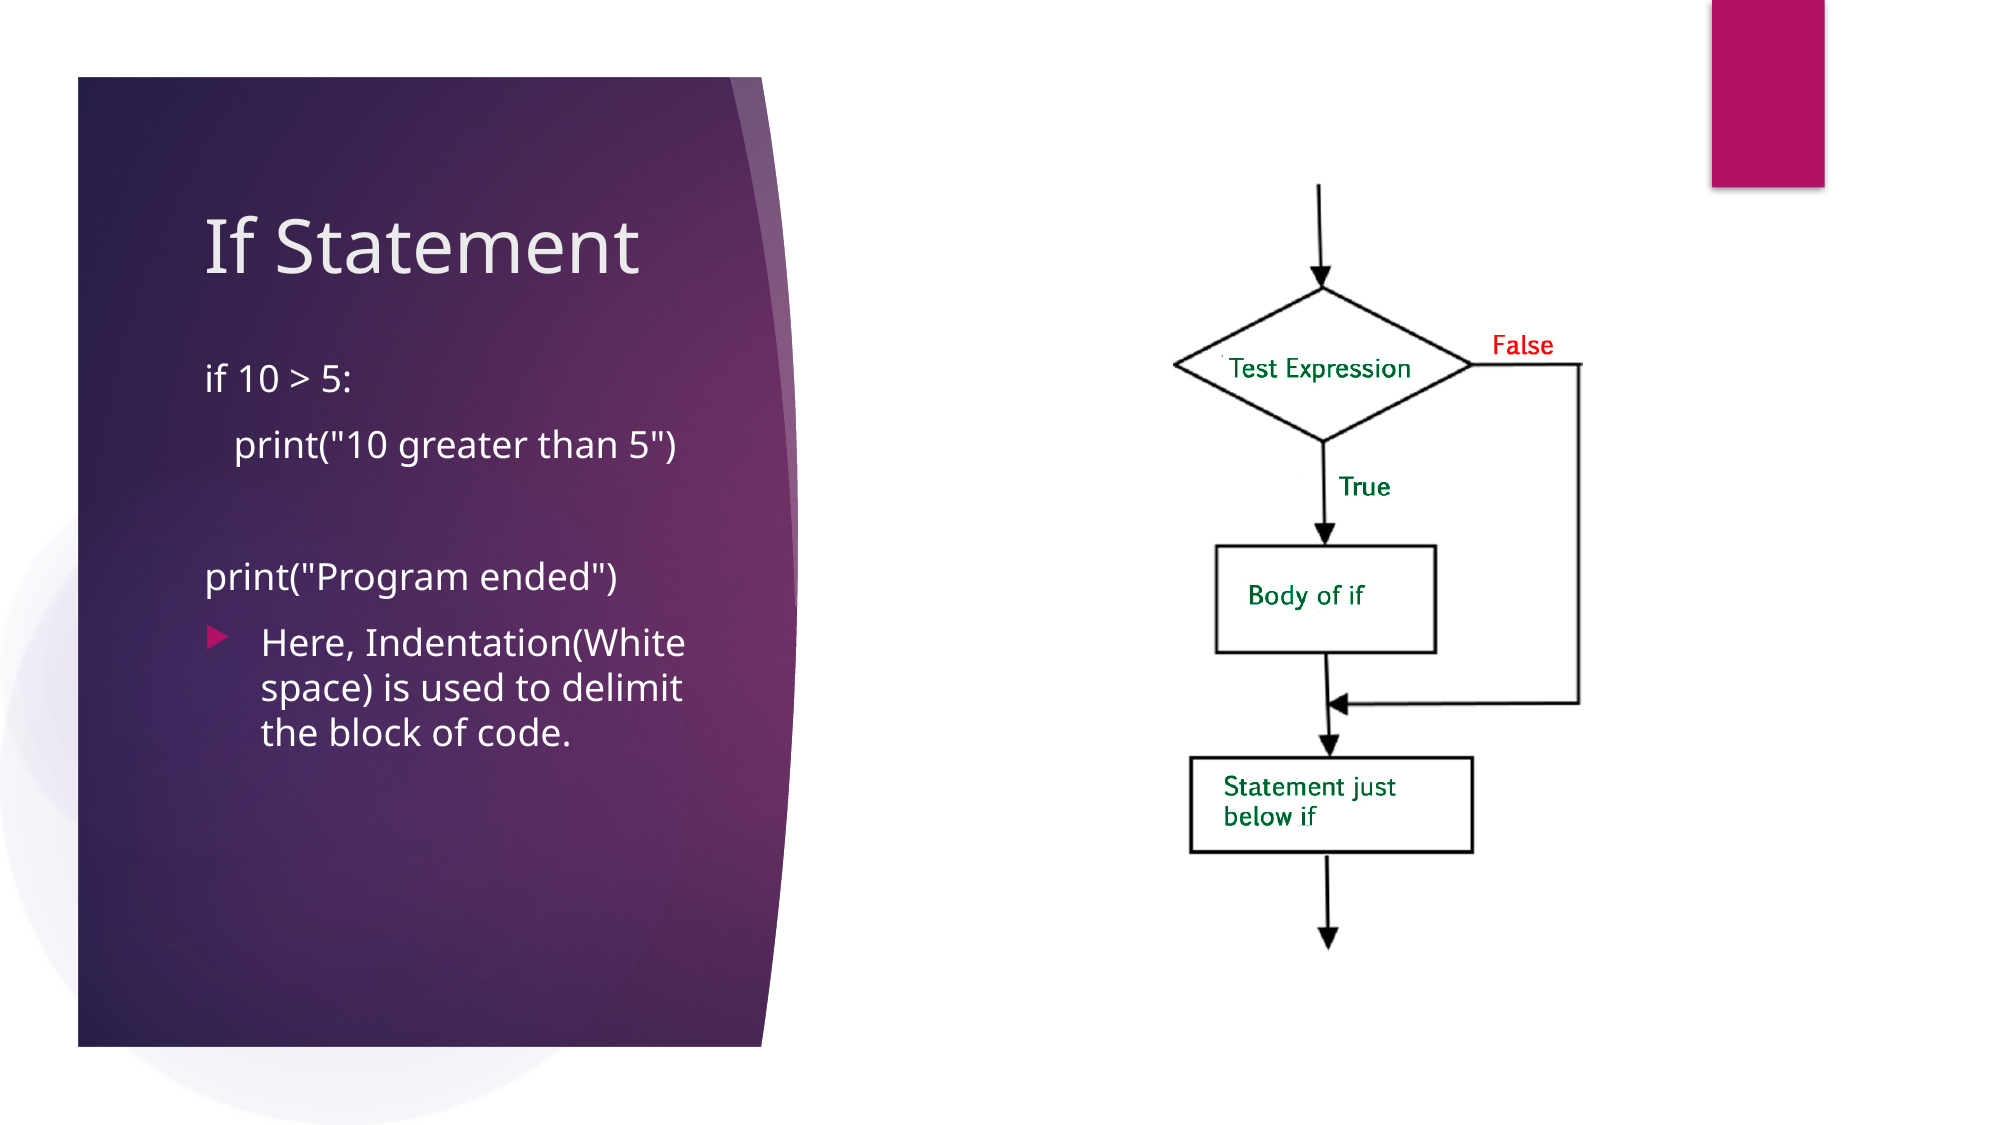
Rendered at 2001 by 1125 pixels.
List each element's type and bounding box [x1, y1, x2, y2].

list [1099, 131, 1654, 994]
text_box [0, 0, 2000, 1125]
